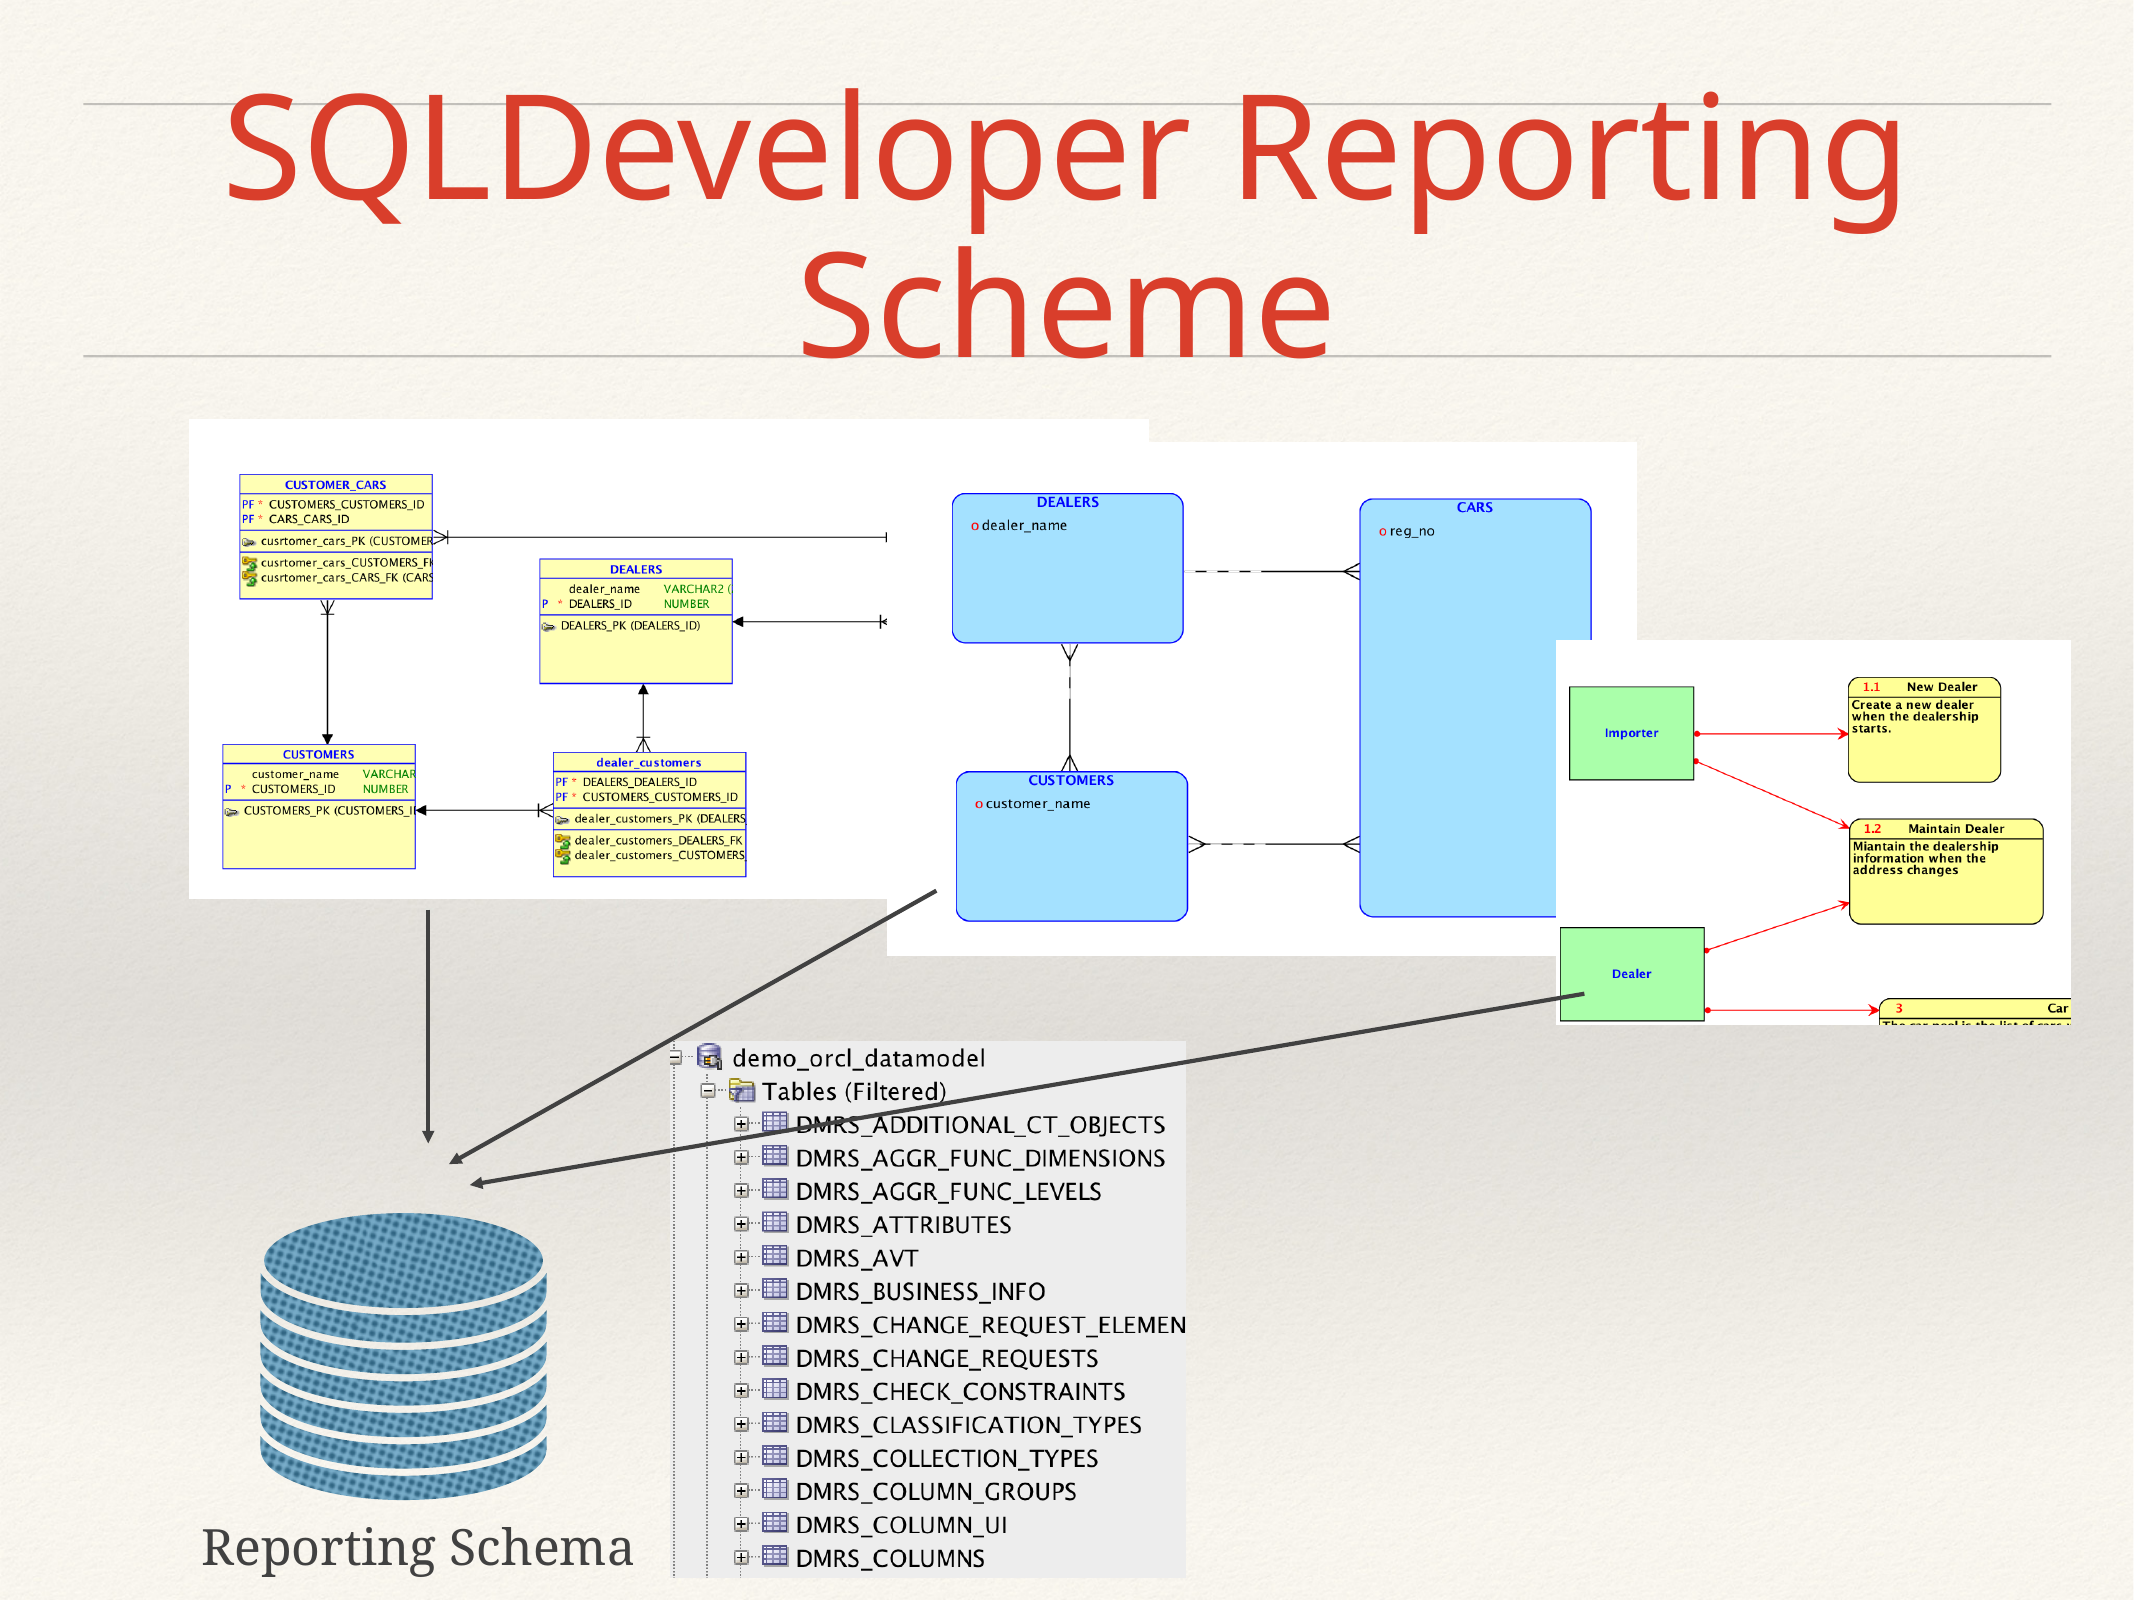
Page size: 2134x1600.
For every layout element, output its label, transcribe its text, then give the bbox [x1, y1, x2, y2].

text_box [448, 918, 887, 1165]
picture [0, 0, 2134, 1600]
text_box [260, 1436, 547, 1501]
title SQLDeveloper Reporting Scheme [82, 130, 2051, 332]
text_box [260, 1272, 547, 1343]
text_box [260, 1310, 547, 1375]
text_box [469, 1150, 670, 1190]
text_box [260, 1341, 547, 1406]
text_box [260, 1373, 547, 1438]
text_box Reporting Schema [193, 1507, 644, 1585]
text_box [422, 909, 435, 1144]
text_box [260, 1404, 547, 1469]
text_box [264, 1213, 543, 1309]
